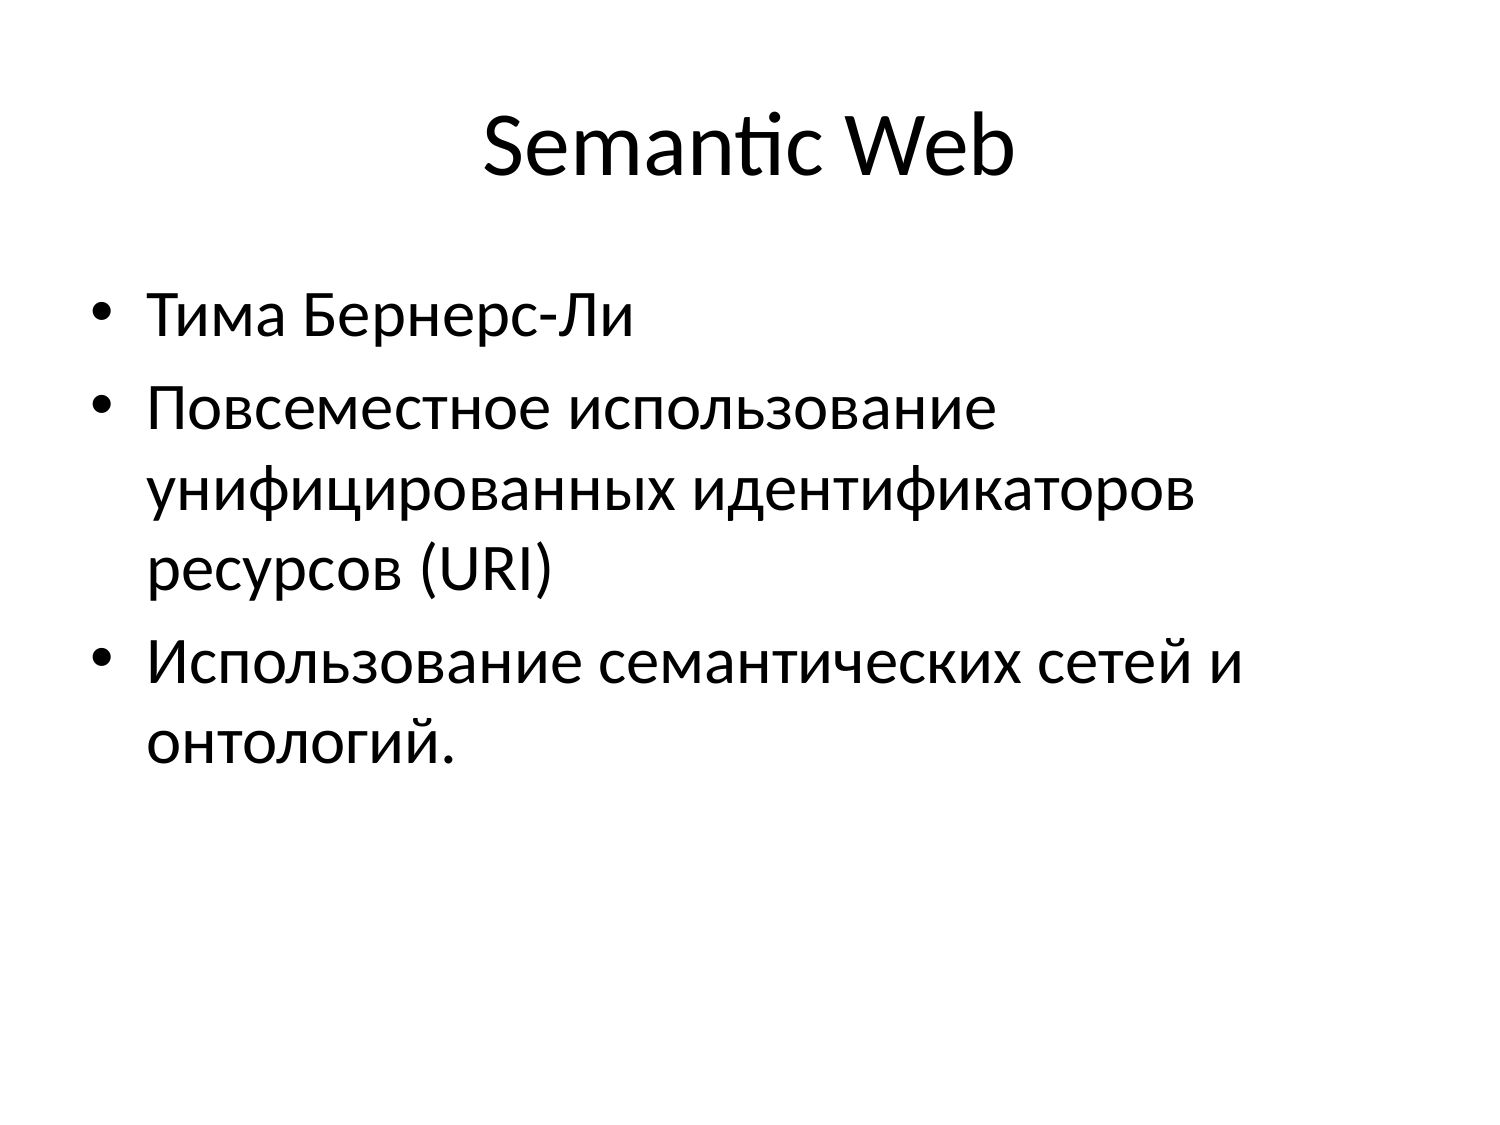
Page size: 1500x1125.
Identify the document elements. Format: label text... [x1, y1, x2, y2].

title Semantic Web [75, 45, 1425, 233]
list Тима Бернерс-Ли Повсеместное использование унифицированных идентификаторов ресурсов (URI) Использование семантических сетей и онтологий. [75, 262, 1425, 1005]
